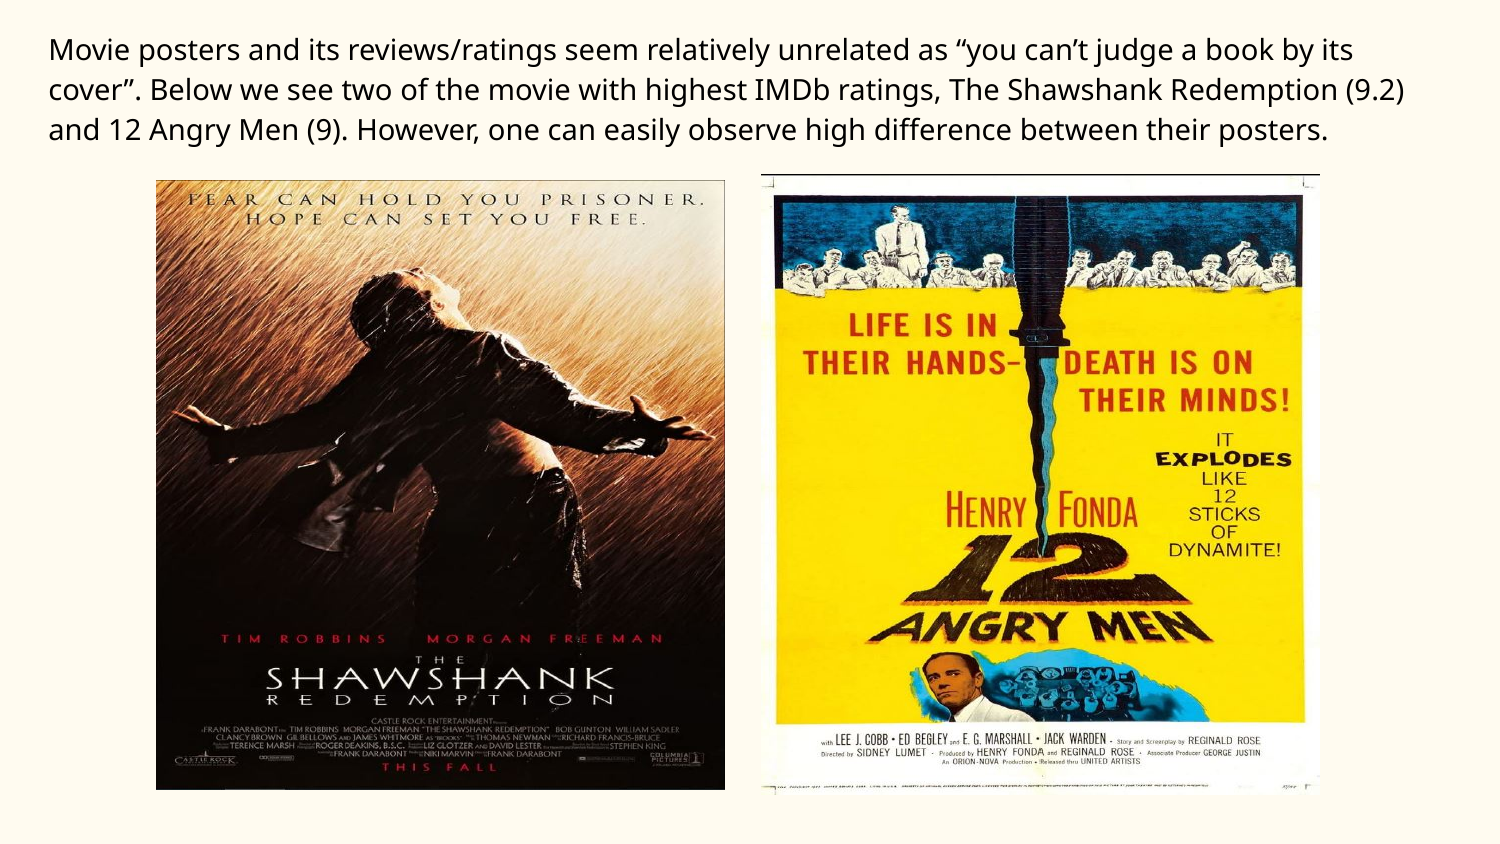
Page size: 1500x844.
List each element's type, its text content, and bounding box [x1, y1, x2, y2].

picture [761, 174, 1321, 796]
list Movie posters and its reviews/ratings seem relatively unrelated as “you can’t judge a book by its cover”. Below we see two of the movie with highest IMDb ratings, The Shawshank Redemption (9.2) and 12 Angry Men (9). However, one can easily observe high difference between their posters. [33, 11, 1431, 516]
picture [156, 180, 725, 790]
